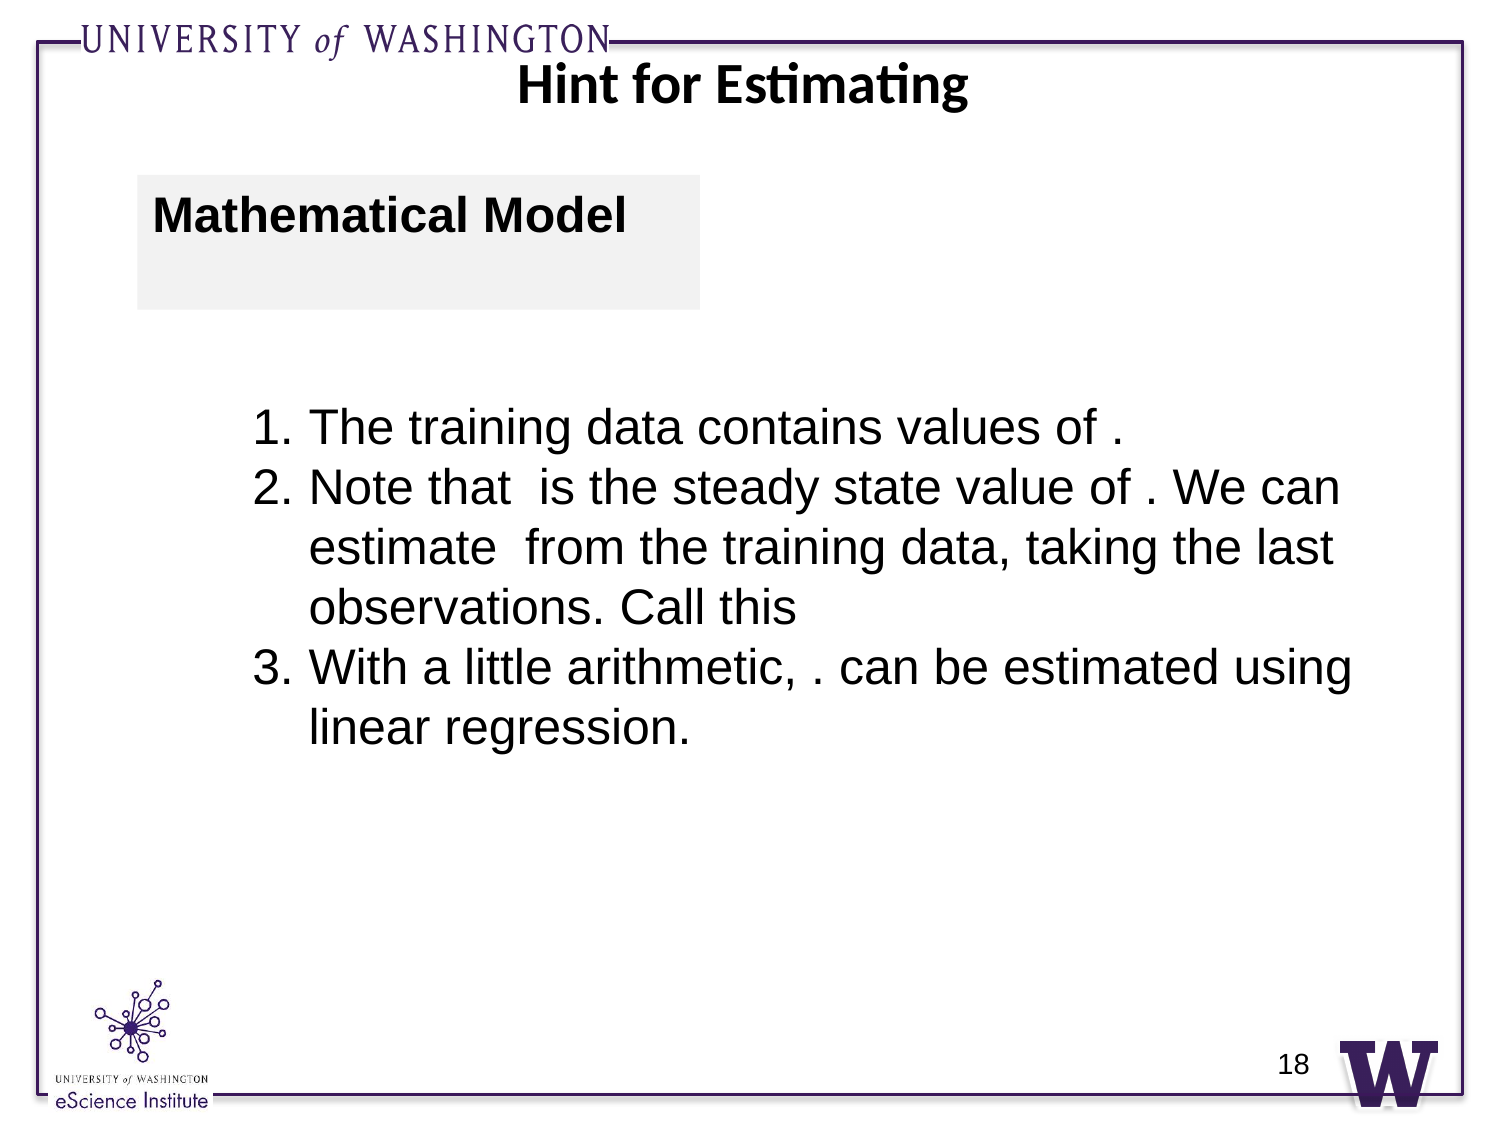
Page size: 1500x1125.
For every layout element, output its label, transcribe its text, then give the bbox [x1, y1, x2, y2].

slide_number 18 [1262, 1037, 1350, 1098]
picture [1350, 1041, 1438, 1093]
picture [1340, 1096, 1438, 1107]
picture [48, 978, 213, 1113]
picture [81, 24, 609, 61]
